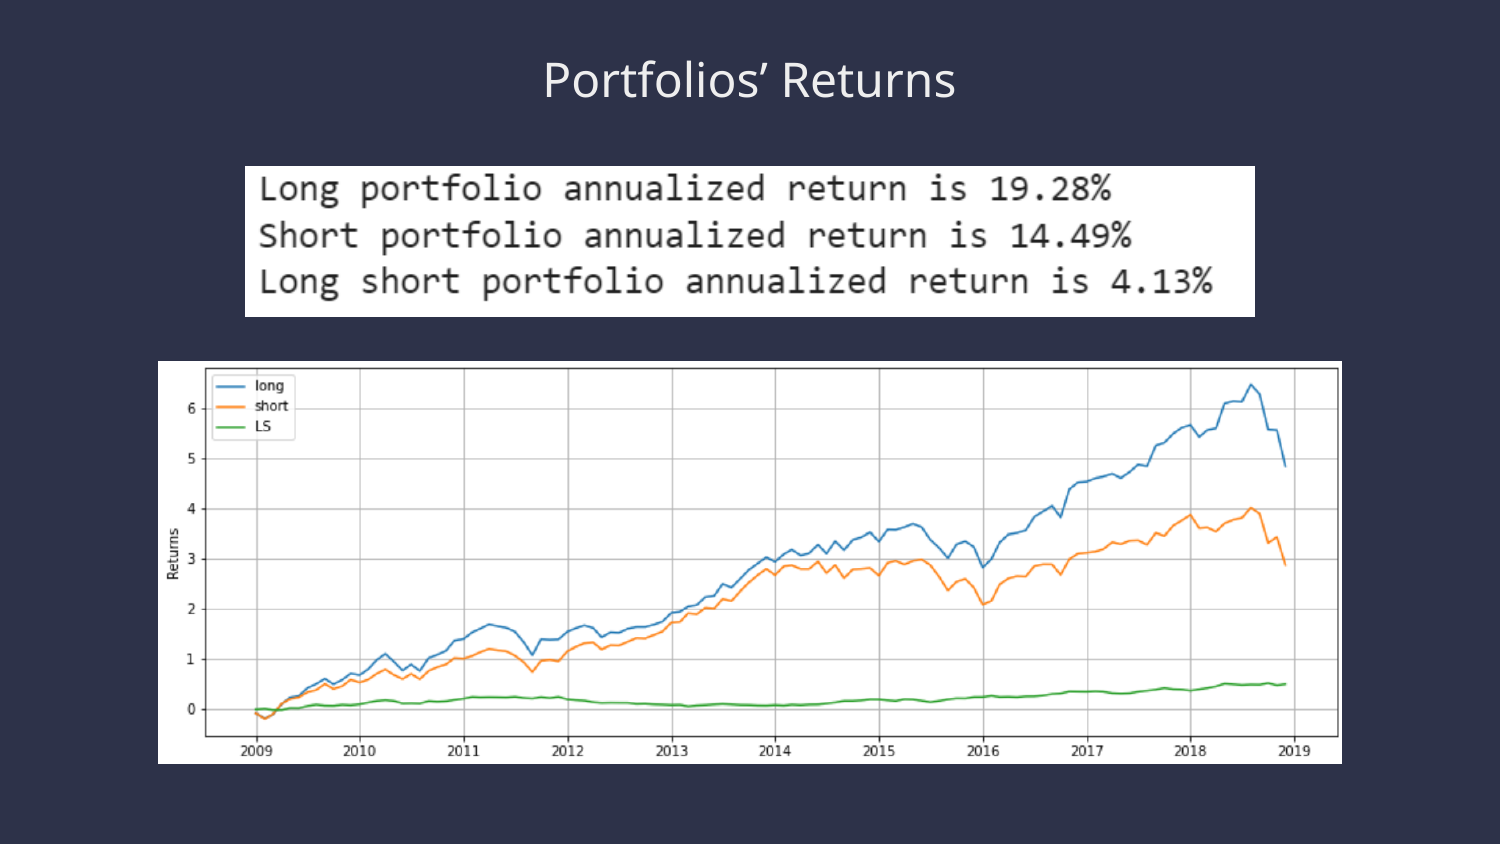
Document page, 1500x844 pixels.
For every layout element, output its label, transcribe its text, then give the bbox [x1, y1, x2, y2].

picture [158, 361, 1342, 765]
title Portfolios’ Returns [51, 34, 1449, 129]
picture [244, 165, 1255, 317]
